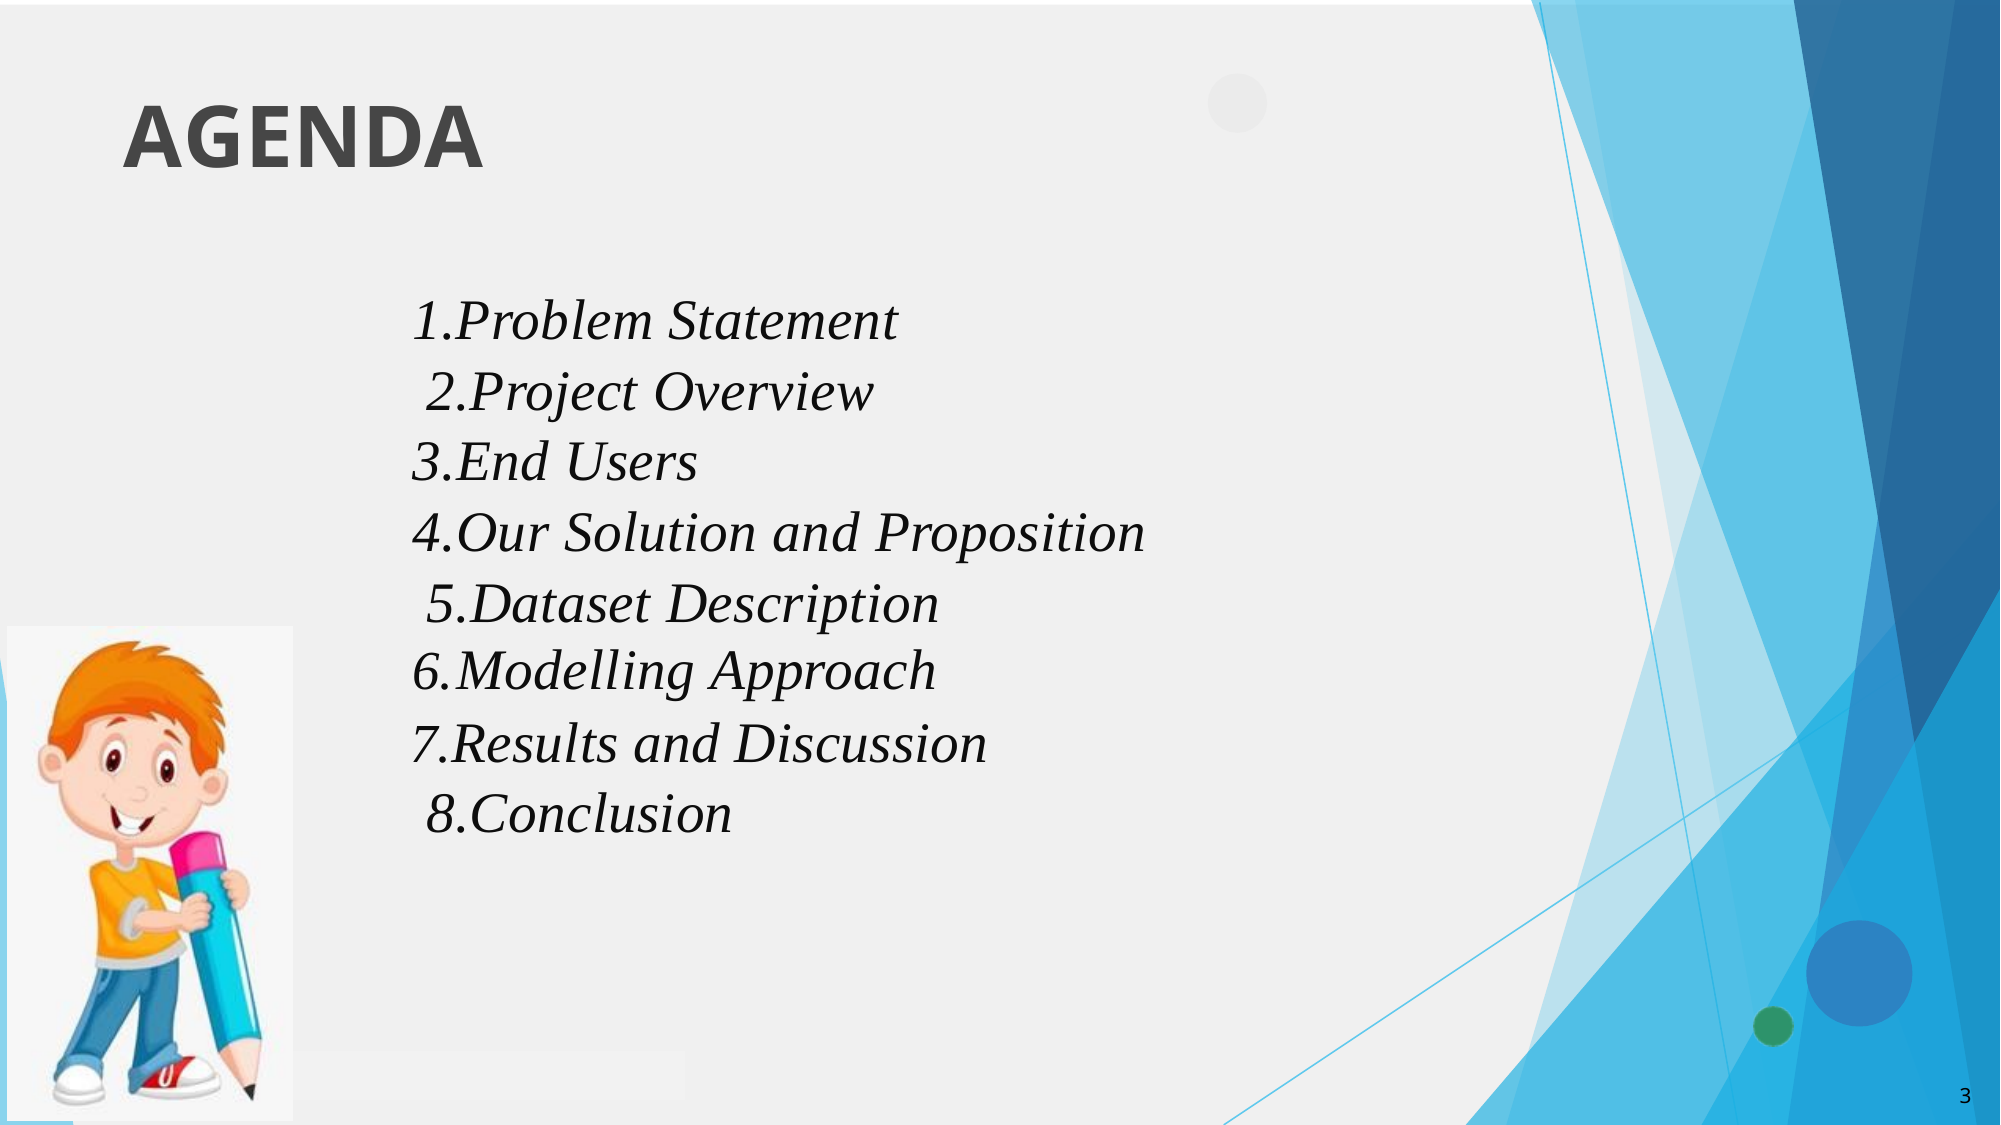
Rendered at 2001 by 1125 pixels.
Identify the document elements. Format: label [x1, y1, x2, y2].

text_box [0, 0, 2000, 1125]
text_box [7, 73, 1913, 1121]
